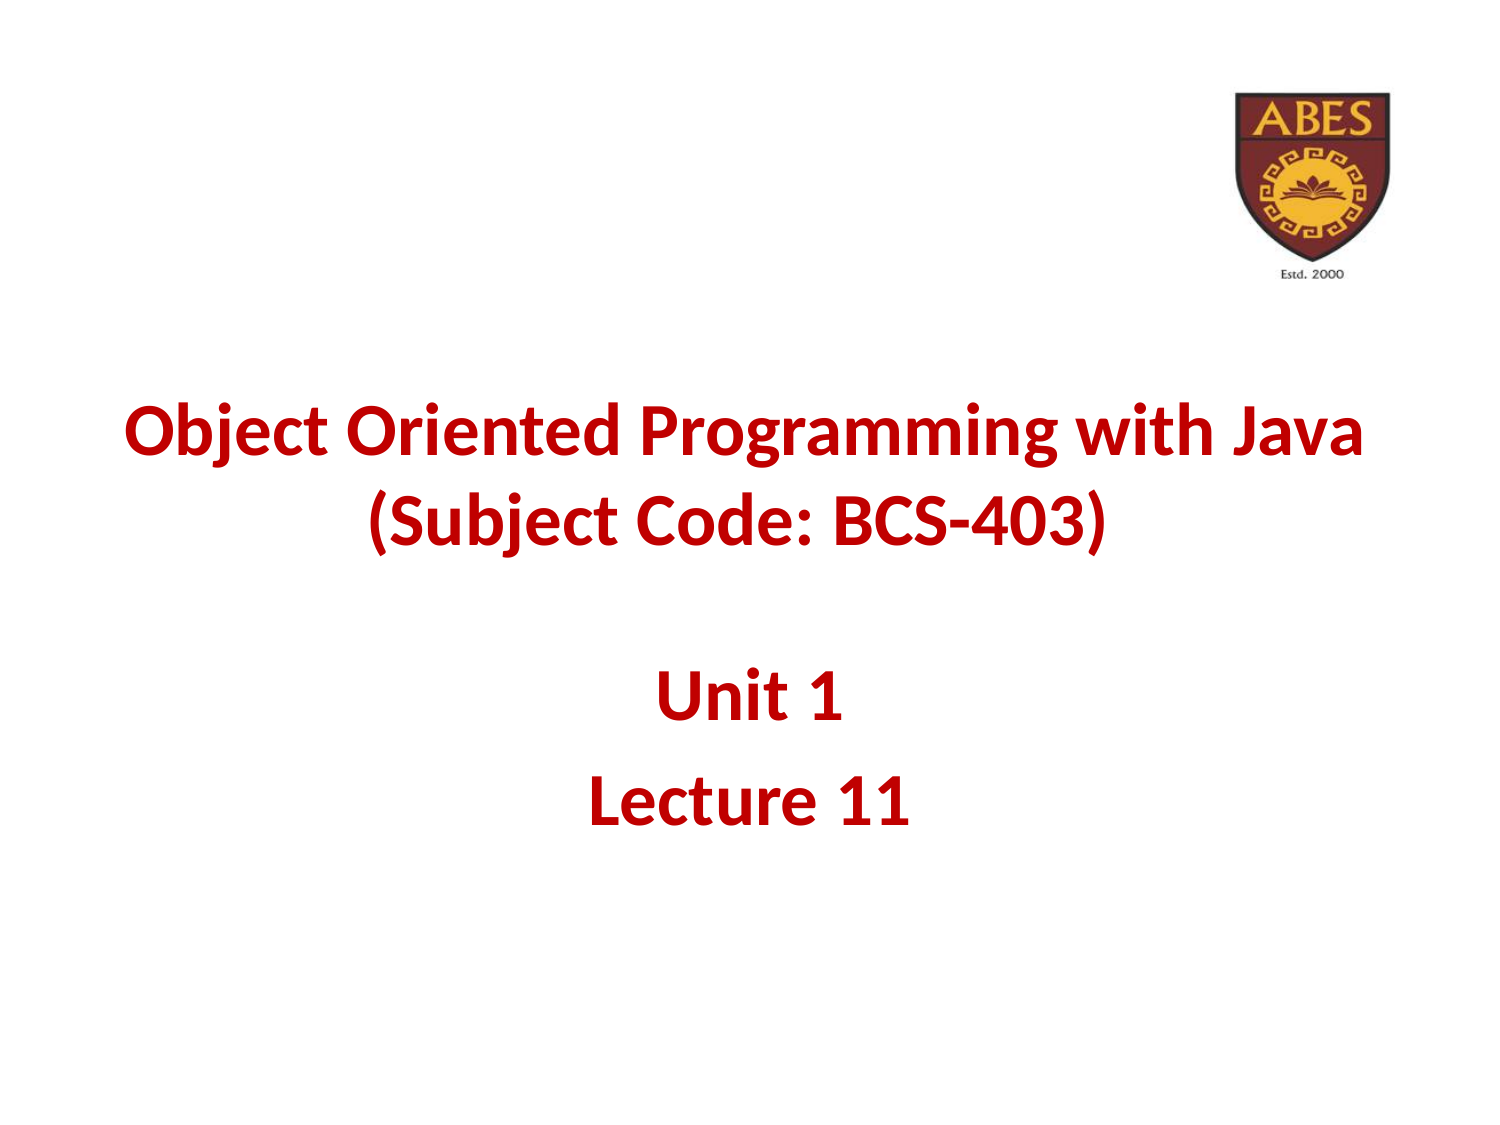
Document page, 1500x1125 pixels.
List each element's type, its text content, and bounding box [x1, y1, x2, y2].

title Object Oriented Programming with Java (Subject Code: BCS-403) [53, 349, 1424, 591]
subtitle Unit 1 Lecture 11 [225, 637, 1275, 925]
picture [1202, 77, 1424, 287]
